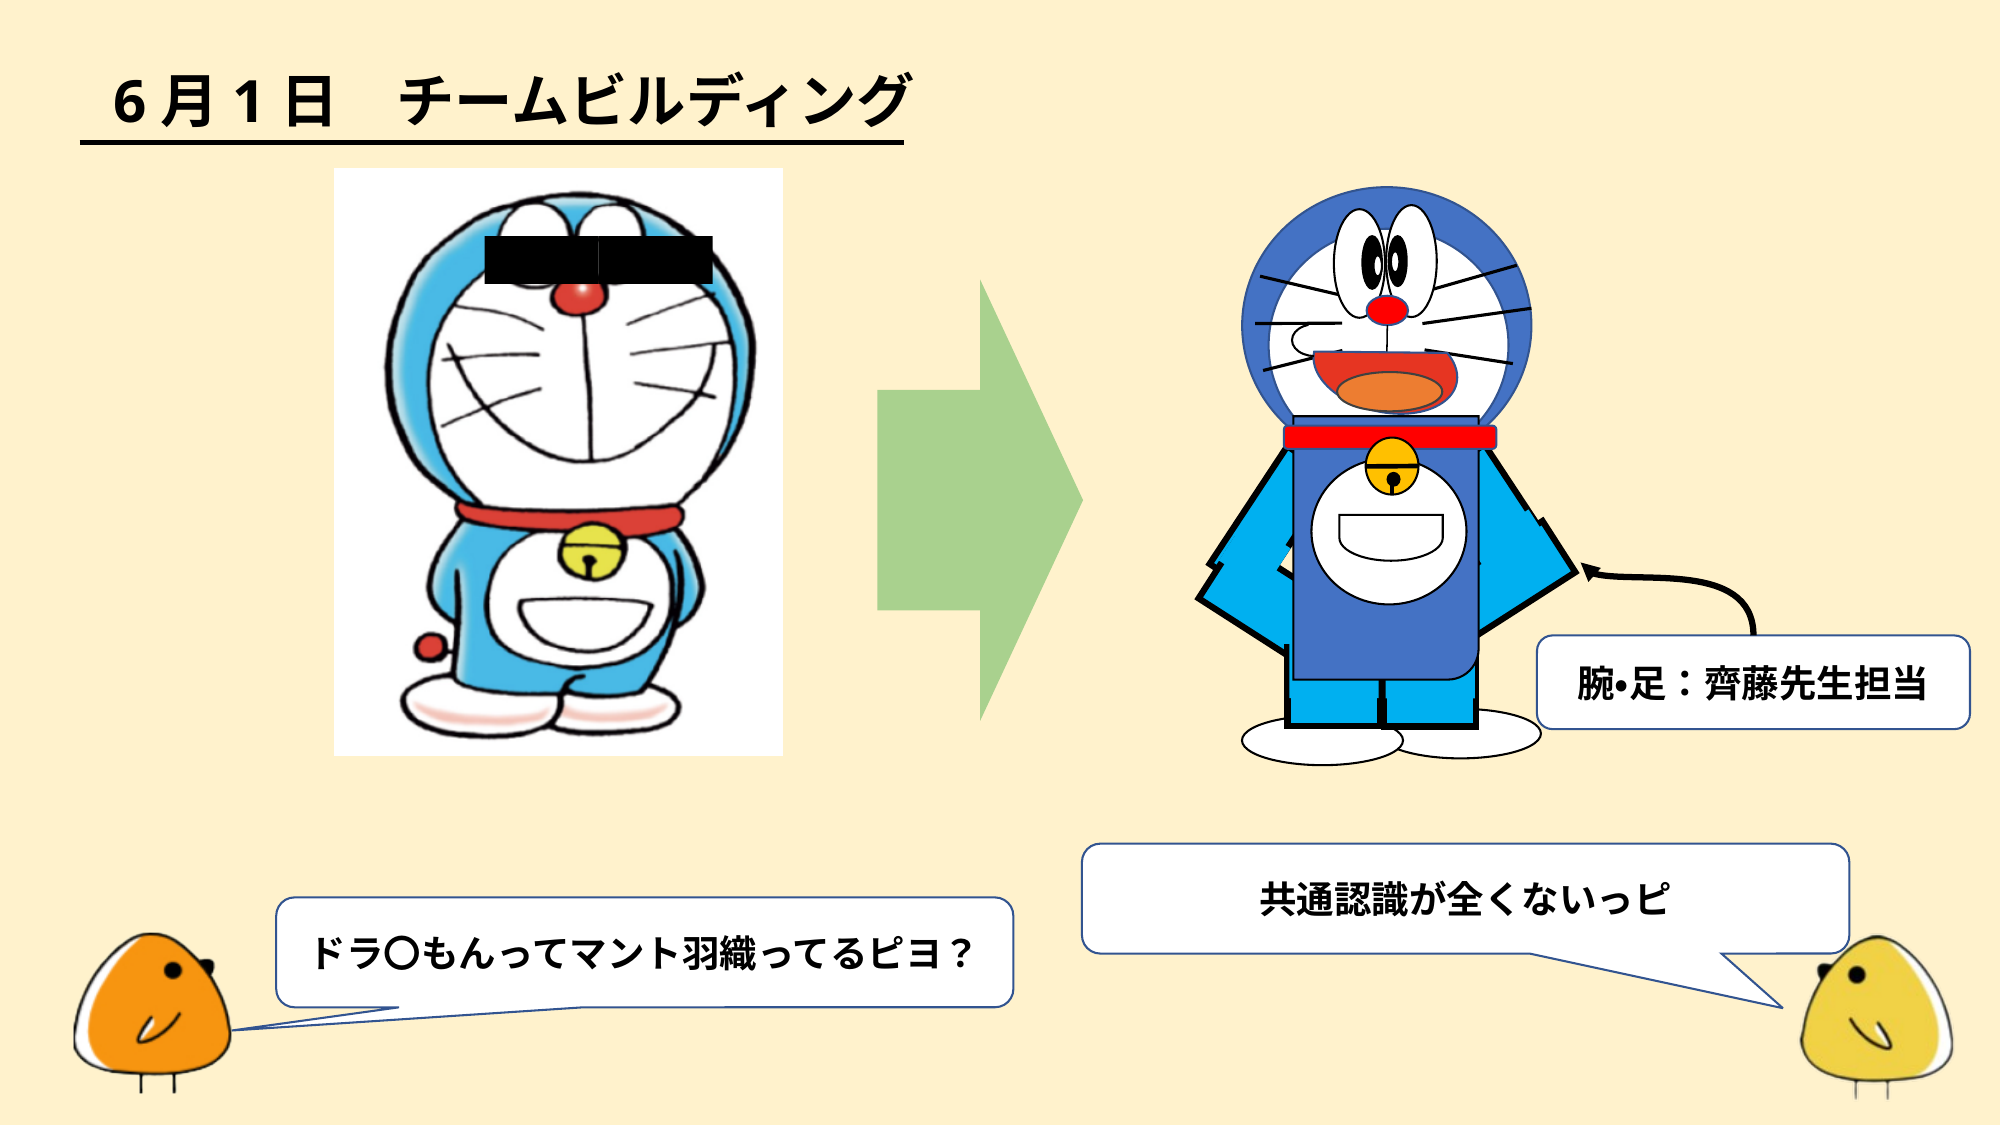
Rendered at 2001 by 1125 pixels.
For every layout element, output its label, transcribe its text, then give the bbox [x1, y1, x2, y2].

text_box 腕・足：齊藤先生担当 [1571, 634, 1972, 731]
text_box [876, 279, 1085, 722]
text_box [1630, 512, 1704, 686]
picture [1778, 925, 1968, 1106]
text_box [1208, 187, 1571, 766]
text_box ドラ〇もんってマント羽織ってるピヨ？ [231, 896, 1015, 1032]
text_box 6月1日 チームビルディング [98, 56, 1390, 142]
picture [32, 892, 265, 1125]
text_box 共通認識が全くないっピ [1080, 842, 1851, 1010]
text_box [333, 168, 783, 756]
